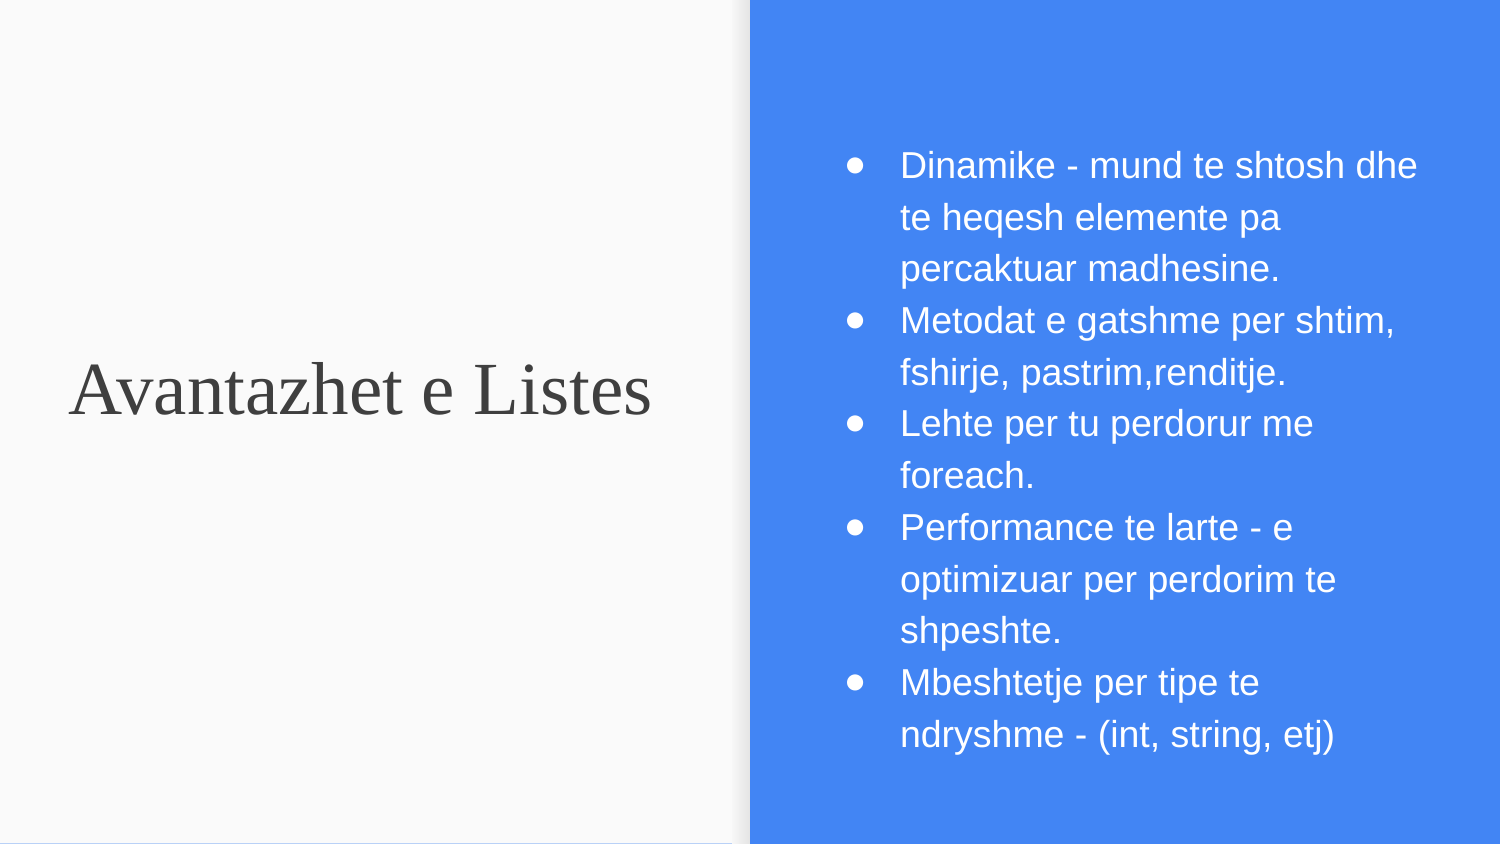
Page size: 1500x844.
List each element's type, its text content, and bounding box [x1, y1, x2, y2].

list Dinamike - mund te shtosh dhe te heqesh elemente pa percaktuar madhesine. Metodat e gatshme per shtim, fshirje, pastrim,renditje. Lehte per tu perdorur me foreach. Performance te larte - e optimizuar per perdorim te shpeshte. Mbeshtetje per tipe te ndryshme - (int, string, etj) [810, 75, 1440, 769]
title Avantazhet e Listes [53, 269, 717, 512]
